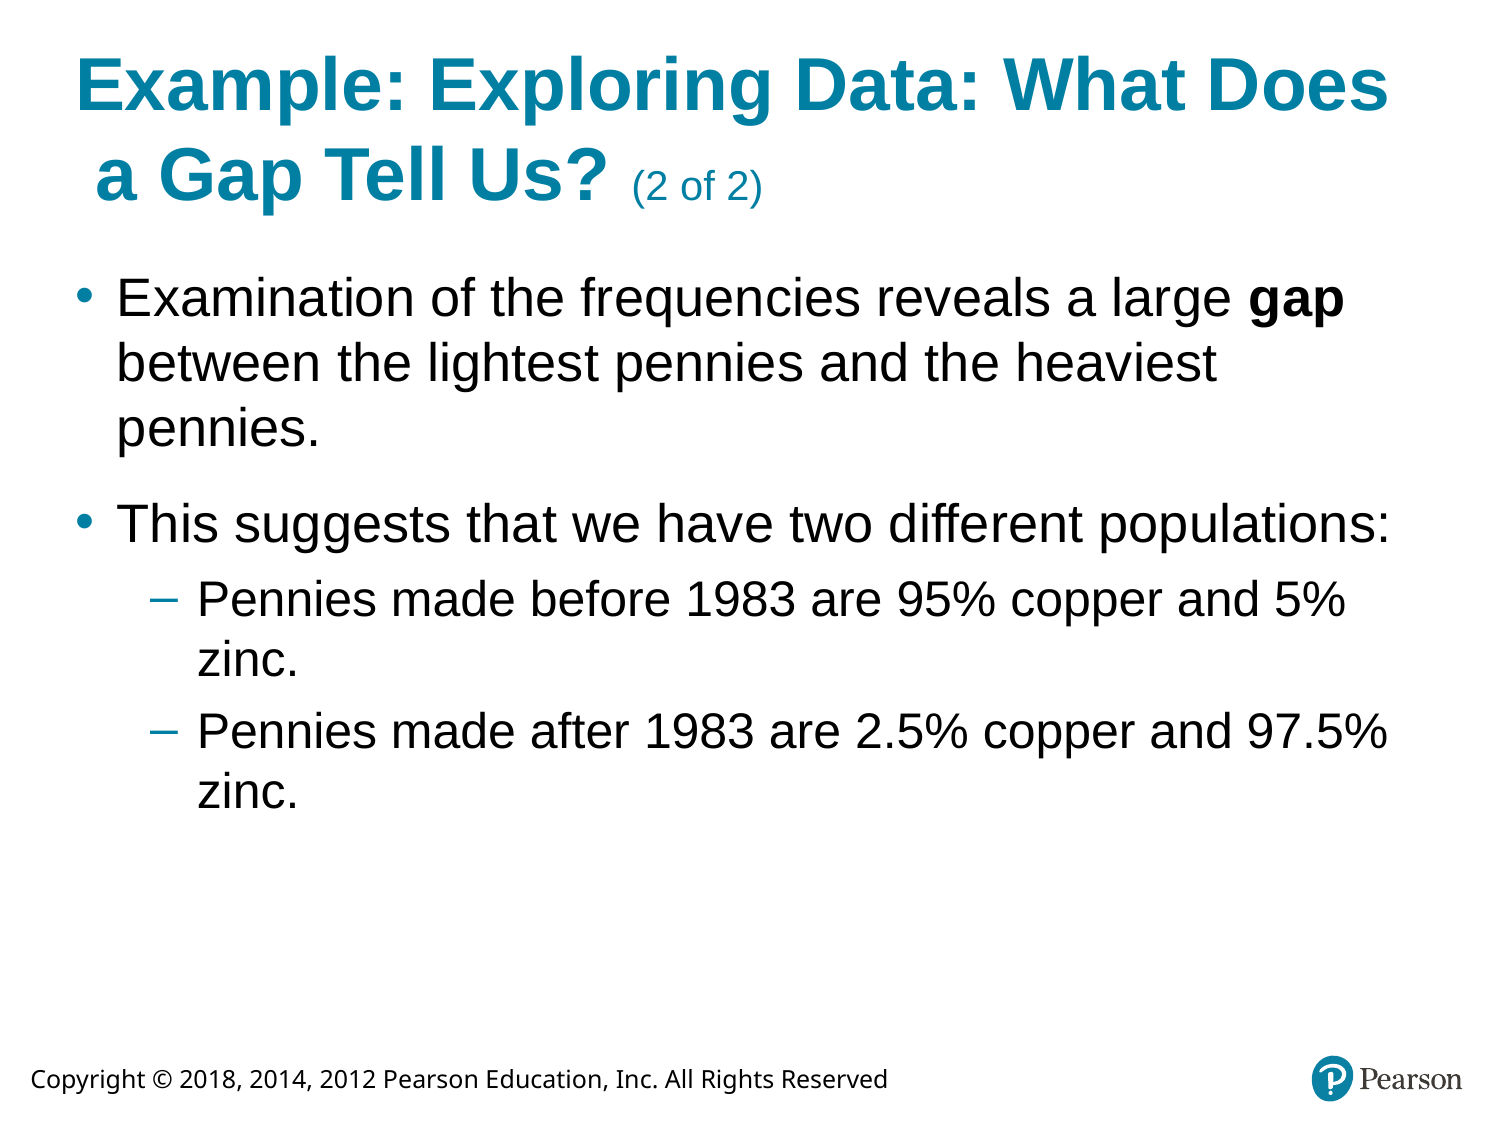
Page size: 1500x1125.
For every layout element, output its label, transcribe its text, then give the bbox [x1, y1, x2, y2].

list Examination of the frequencies reveals a large gap between the lightest pennies and the heaviest pennies. This suggests that we have two different populations: Pennies made before 1983 are 95% copper and 5% zinc. Pennies made after 1983 are 2.5% copper and 97.5% zinc. [75, 262, 1425, 1025]
title Example: Exploring Data: What Does a Gap Tell Us? (2 of 2) [75, 35, 1425, 216]
